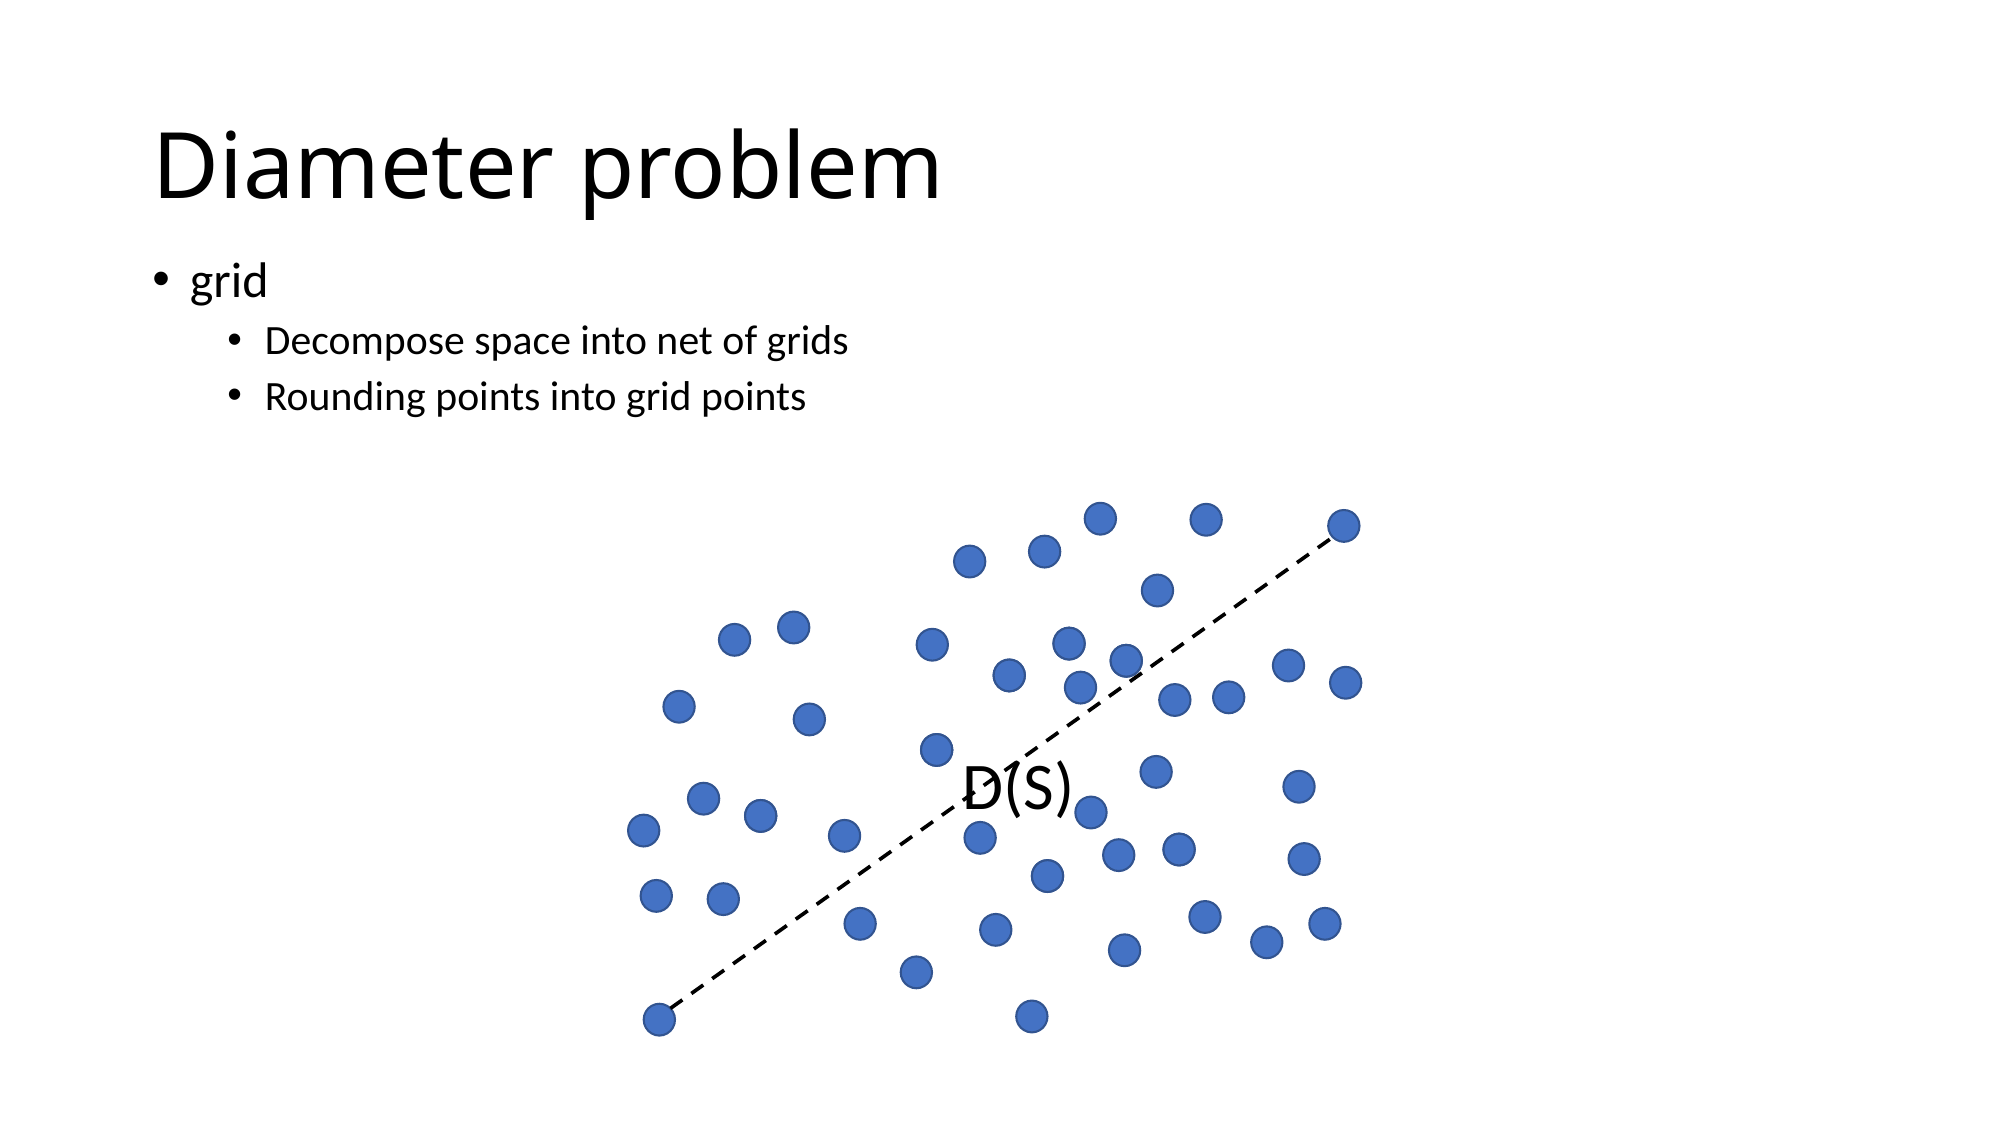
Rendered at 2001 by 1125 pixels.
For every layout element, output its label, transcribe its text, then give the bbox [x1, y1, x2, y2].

title Diameter problem [137, 59, 1863, 247]
list grid Decompose space into net of grids Rounding points into grid points [137, 247, 1863, 1014]
text_box [662, 692, 670, 721]
text_box [639, 878, 670, 913]
text_box [627, 813, 661, 848]
text_box [1333, 665, 1363, 700]
text_box [1015, 1009, 1049, 1034]
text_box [670, 537, 1333, 1009]
text_box [642, 1002, 677, 1037]
text_box [1333, 908, 1342, 939]
text_box [1189, 502, 1223, 537]
text_box [1083, 501, 1118, 536]
text_box [1327, 508, 1361, 543]
